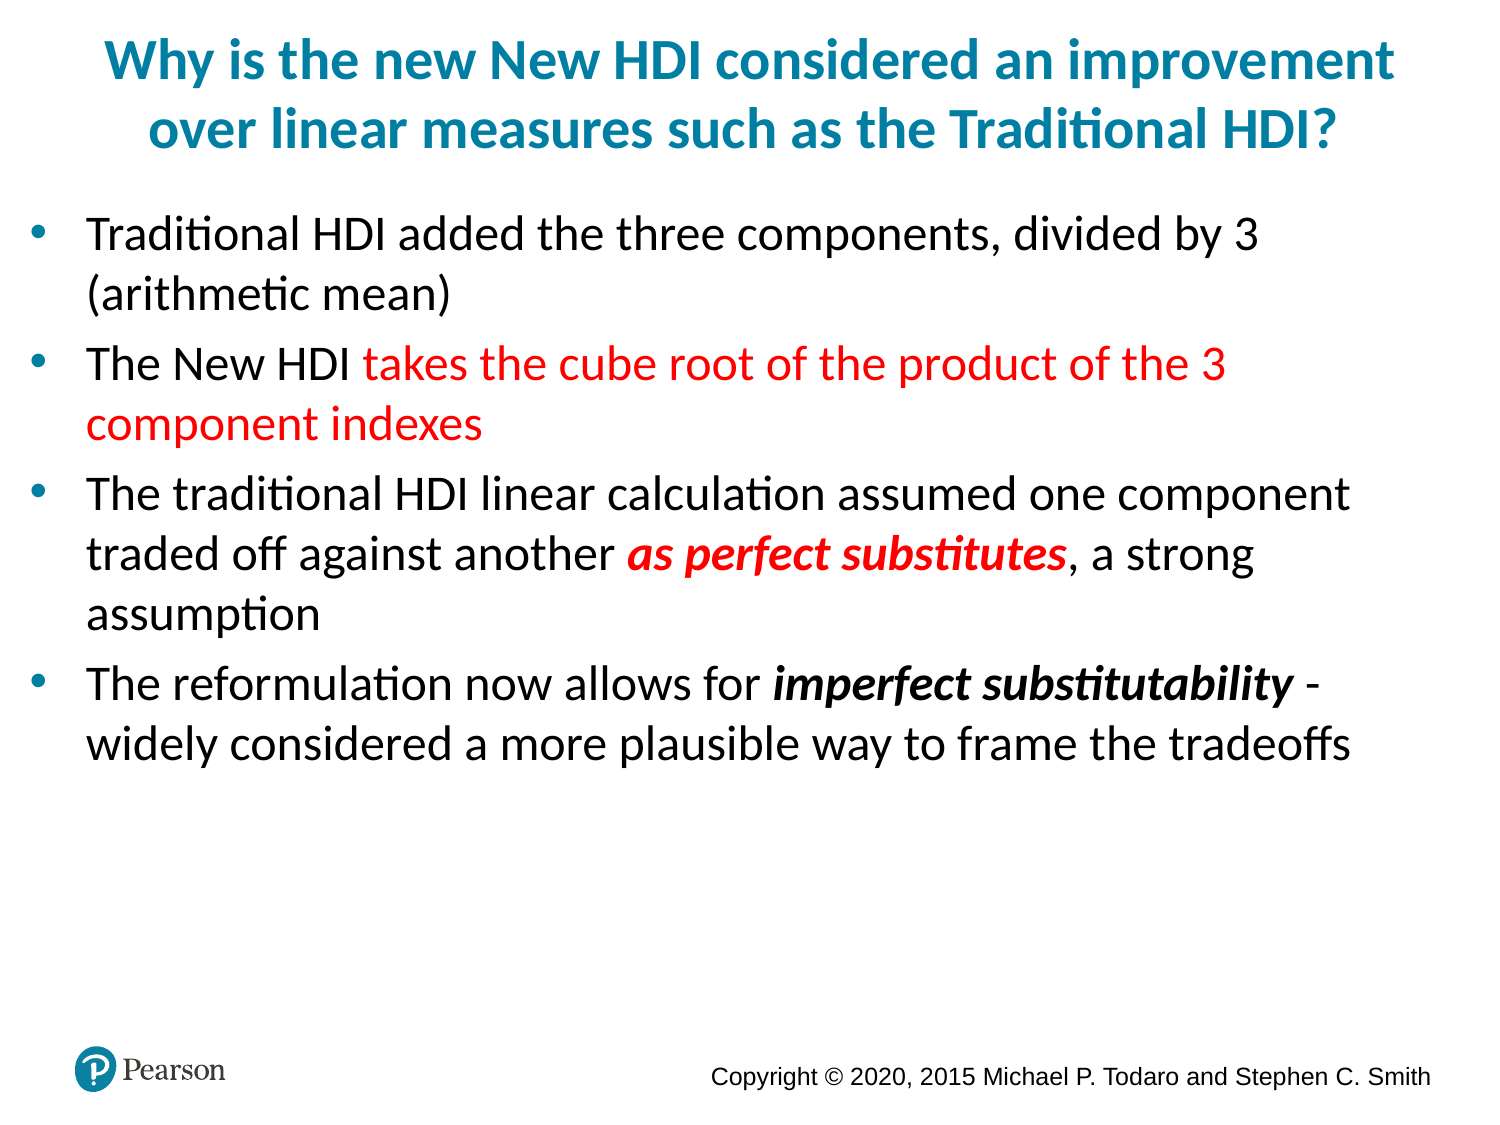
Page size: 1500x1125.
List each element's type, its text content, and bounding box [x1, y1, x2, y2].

list Traditional HDI added the three components, divided by 3 (arithmetic mean) The New HDI takes the cube root of the product of the 3 component indexes The traditional HDI linear calculation assumed one component traded off against another as perfect substitutes, a strong assumption The reformulation now allows for imperfect substitutability - widely considered a more plausible way to frame the tradeoffs [14, 193, 1443, 932]
title Why is the new New HDI considered an improvement over linear measures such as the Traditional HDI? [33, 45, 1467, 207]
